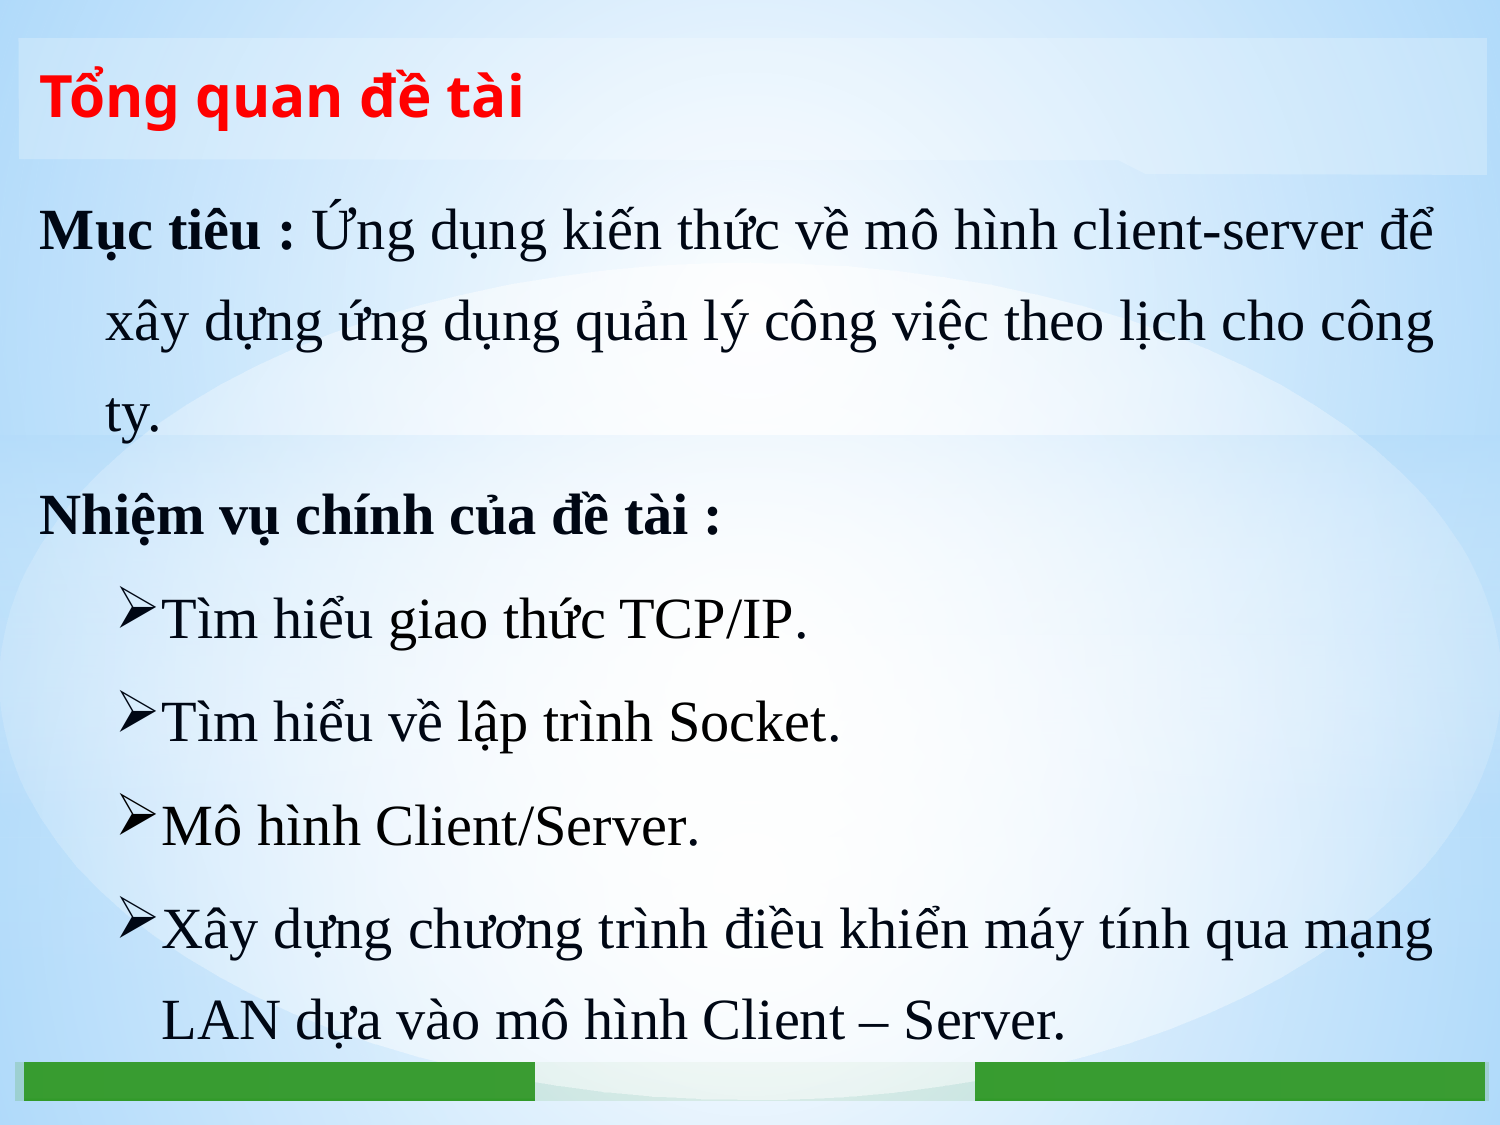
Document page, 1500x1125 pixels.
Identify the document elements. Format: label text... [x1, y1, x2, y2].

picture [974, 1062, 1485, 1101]
text_box Tổng quan đề tài [24, 37, 1138, 150]
text_box Mục tiêu : Ứng dụng kiến thức về mô hình client-server để xây dựng ứng dụng quản lý công việc theo lịch cho công ty. Nhiệm vụ chính của đề tài : Tìm hiểu giao thức TCP/IP. Tìm hiểu về lập trình Socket. Mô hình Client/Server. Xây dựng chương trình điều khiển máy tính qua mạng LAN dựa vào mô hình Client – Server. [24, 162, 1450, 1025]
picture [24, 1062, 535, 1101]
